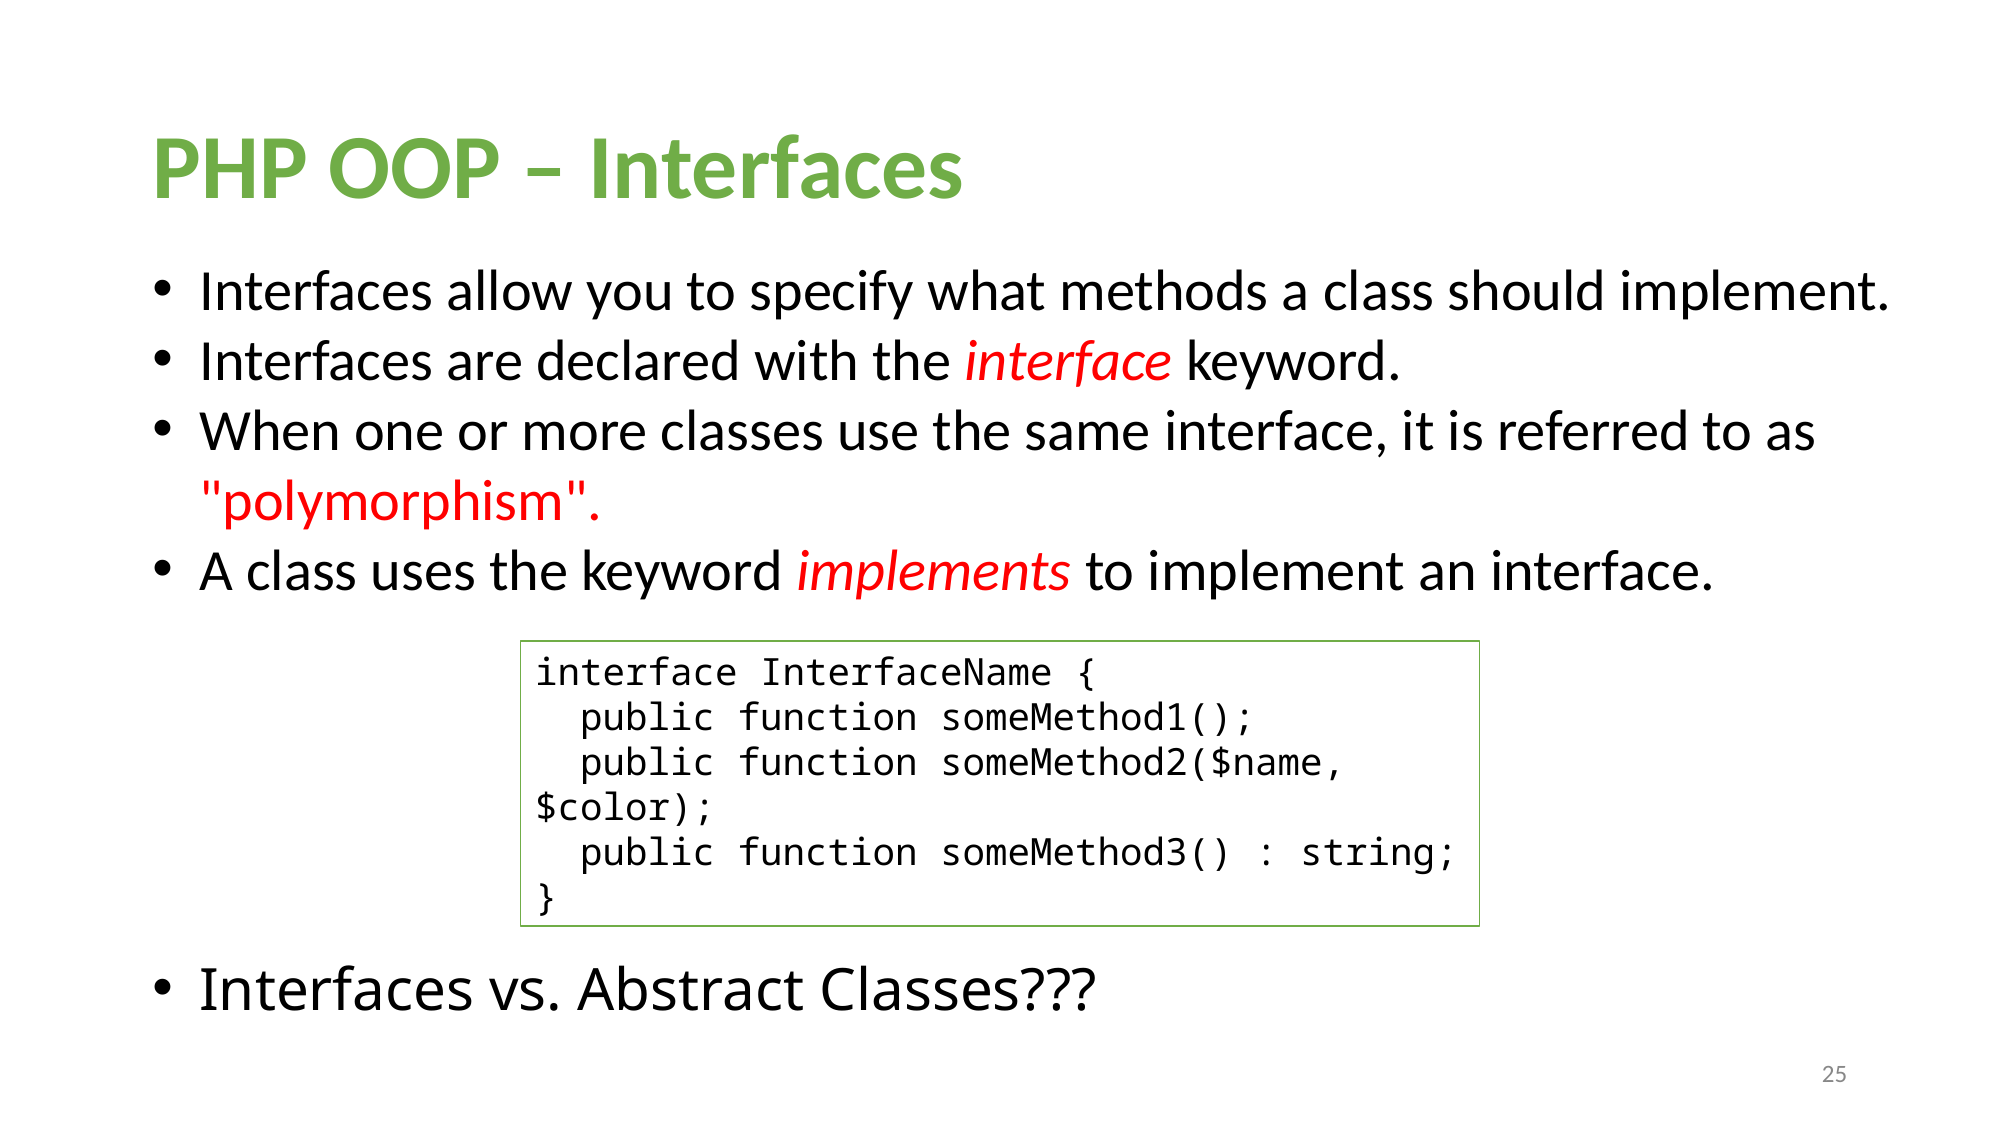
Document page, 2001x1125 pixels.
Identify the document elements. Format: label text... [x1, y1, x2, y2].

title PHP OOP – Interfaces [137, 59, 1863, 244]
slide_number ‹#› [1412, 1042, 1863, 1103]
text_box interface InterfaceName { public function someMethod1(); public function someMethod2($name, $color); public function someMethod3() : string; } [520, 640, 1480, 926]
text_box Interfaces allow you to specify what methods a class should implement. Interfaces are declared with the interface keyword. When one or more classes use the same interface, it is referred to as "polymorphism". A class uses the keyword implements to implement an interface. Interfaces vs. Abstract Classes??? [137, 244, 1983, 1030]
